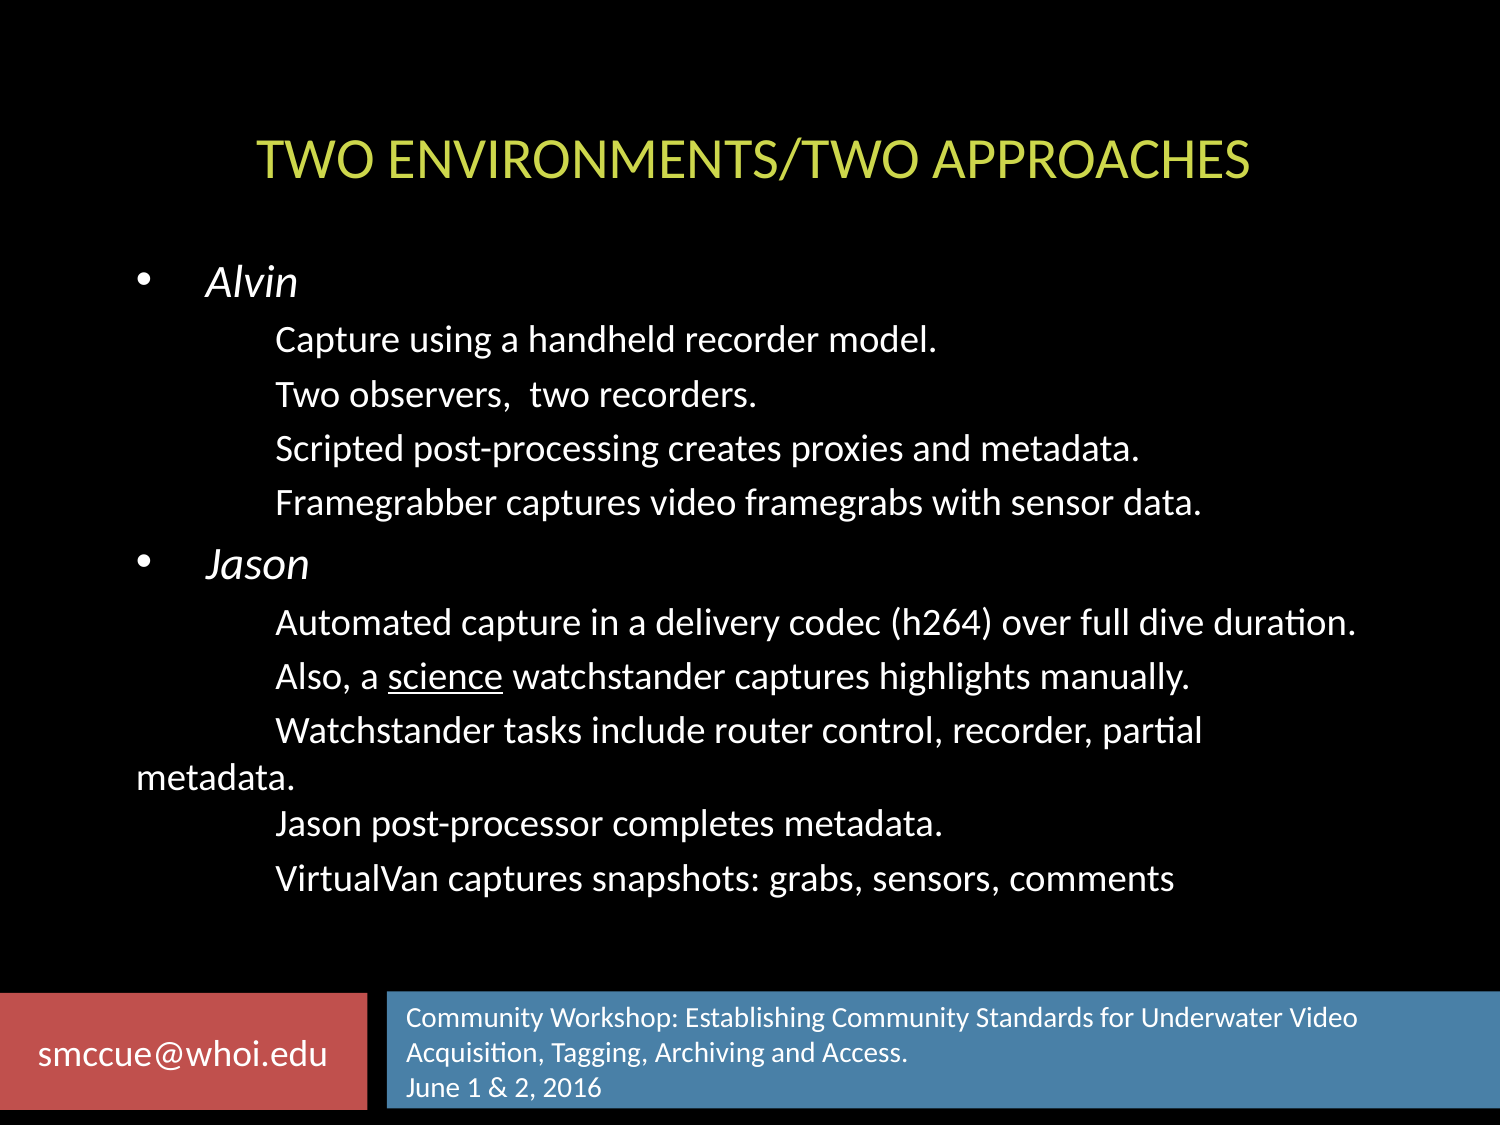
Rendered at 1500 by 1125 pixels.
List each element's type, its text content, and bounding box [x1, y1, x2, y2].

text_box Community Workshop: Establishing Community Standards for Underwater Video Acquisition, Tagging, Archiving and Access. June 1 & 2, 2016 [391, 991, 1500, 1111]
title Two environments/Two Approaches [94, 36, 1413, 198]
subtitle Alvin Capture using a handheld recorder model. Two observers, two recorders. Scripted post-processing creates proxies and metadata. Framegrabber captures video framegrabs with sensor data. Jason Automated capture in a delivery codec (h264) over full dive duration. Also, a science watchstander captures highlights manually. Watchstander tasks include router control, recorder, partial metadata. Jason post-processor completes metadata. VirtualVan captures snapshots: grabs, sensors, comments [120, 243, 1375, 922]
list smccue@whoi.edu [0, 993, 368, 1110]
